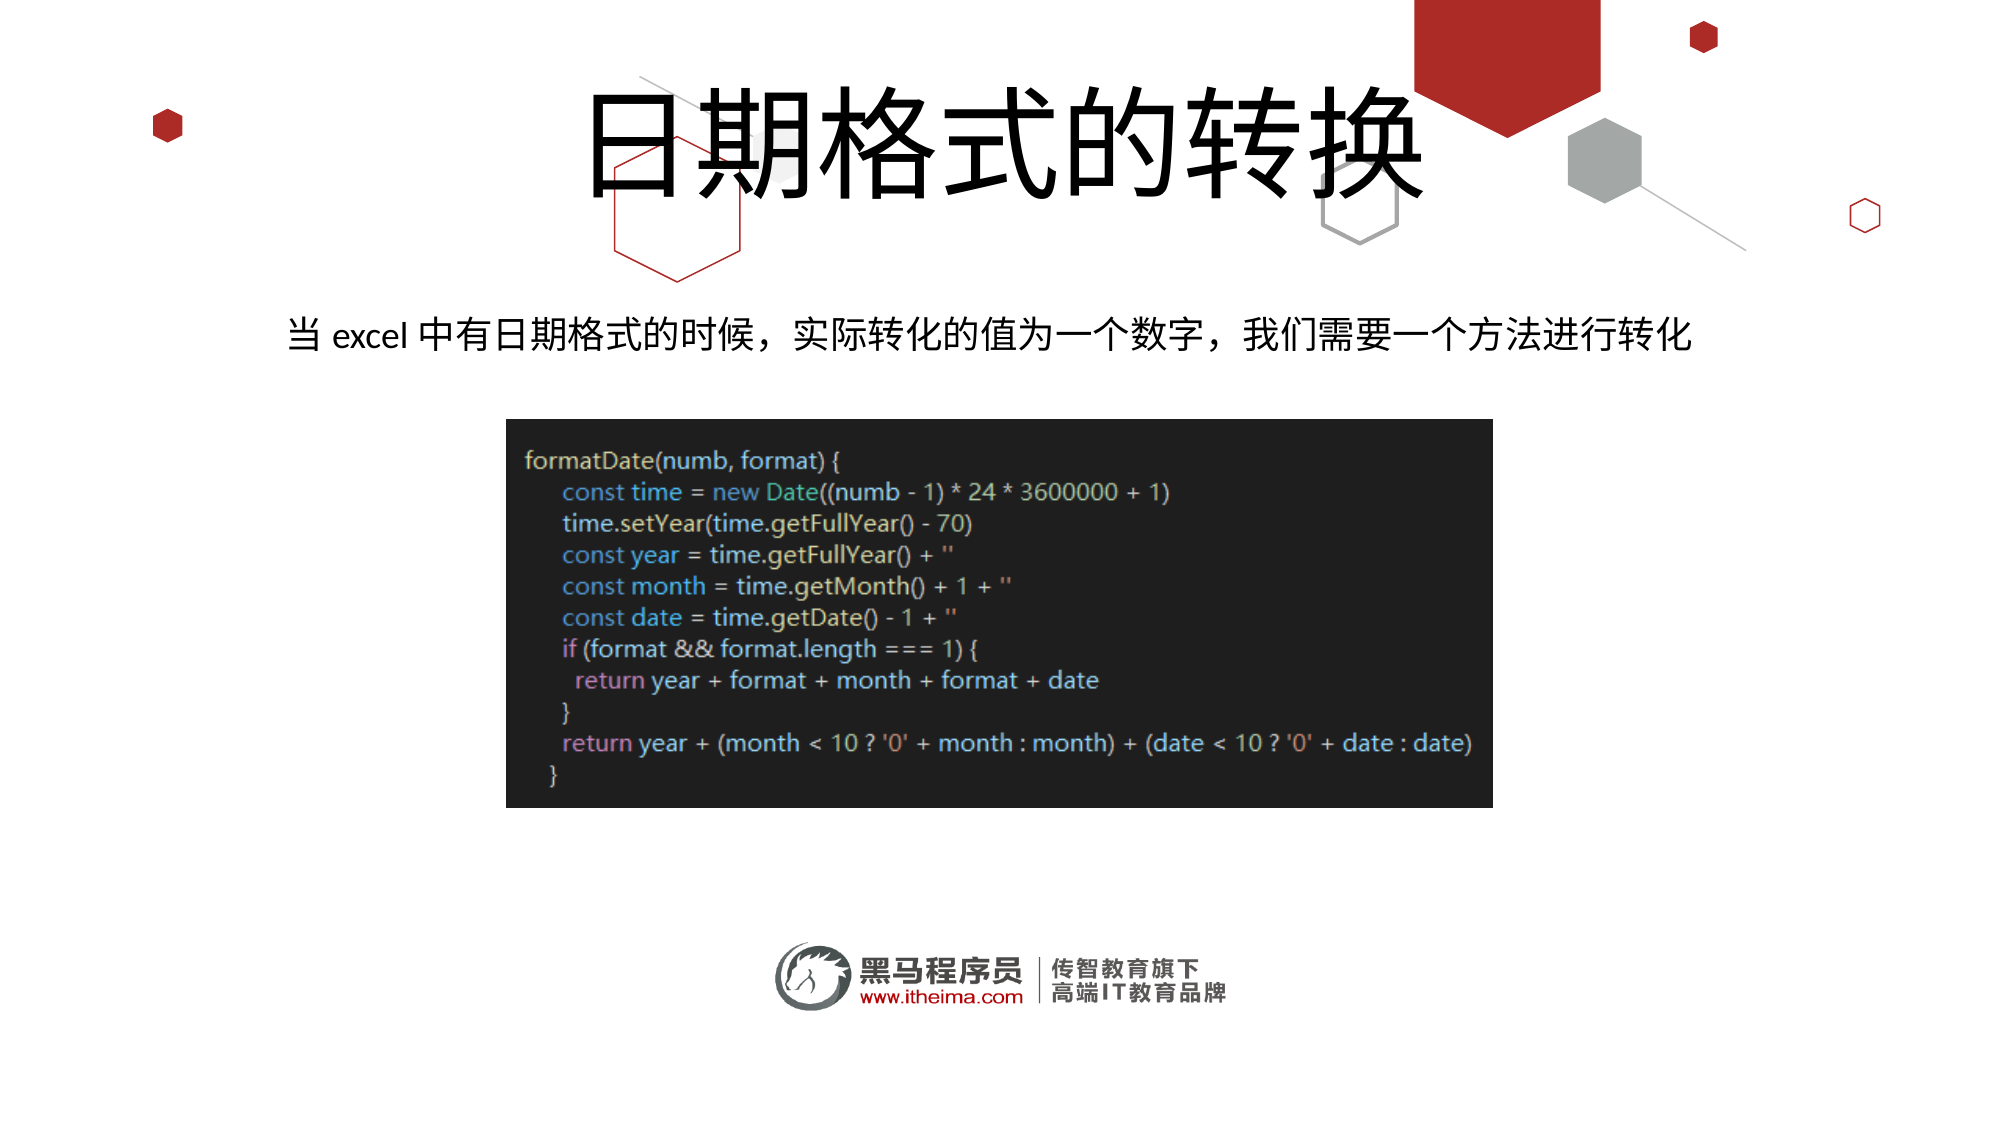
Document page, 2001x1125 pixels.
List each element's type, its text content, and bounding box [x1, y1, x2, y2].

text_box 当excel中有日期格式的时候，实际转化的值为一个数字，我们需要一个方法进行转化 [270, 304, 1730, 364]
title 日期格式的转换 [137, 59, 1863, 278]
picture [774, 939, 1226, 1013]
picture [506, 419, 1494, 808]
